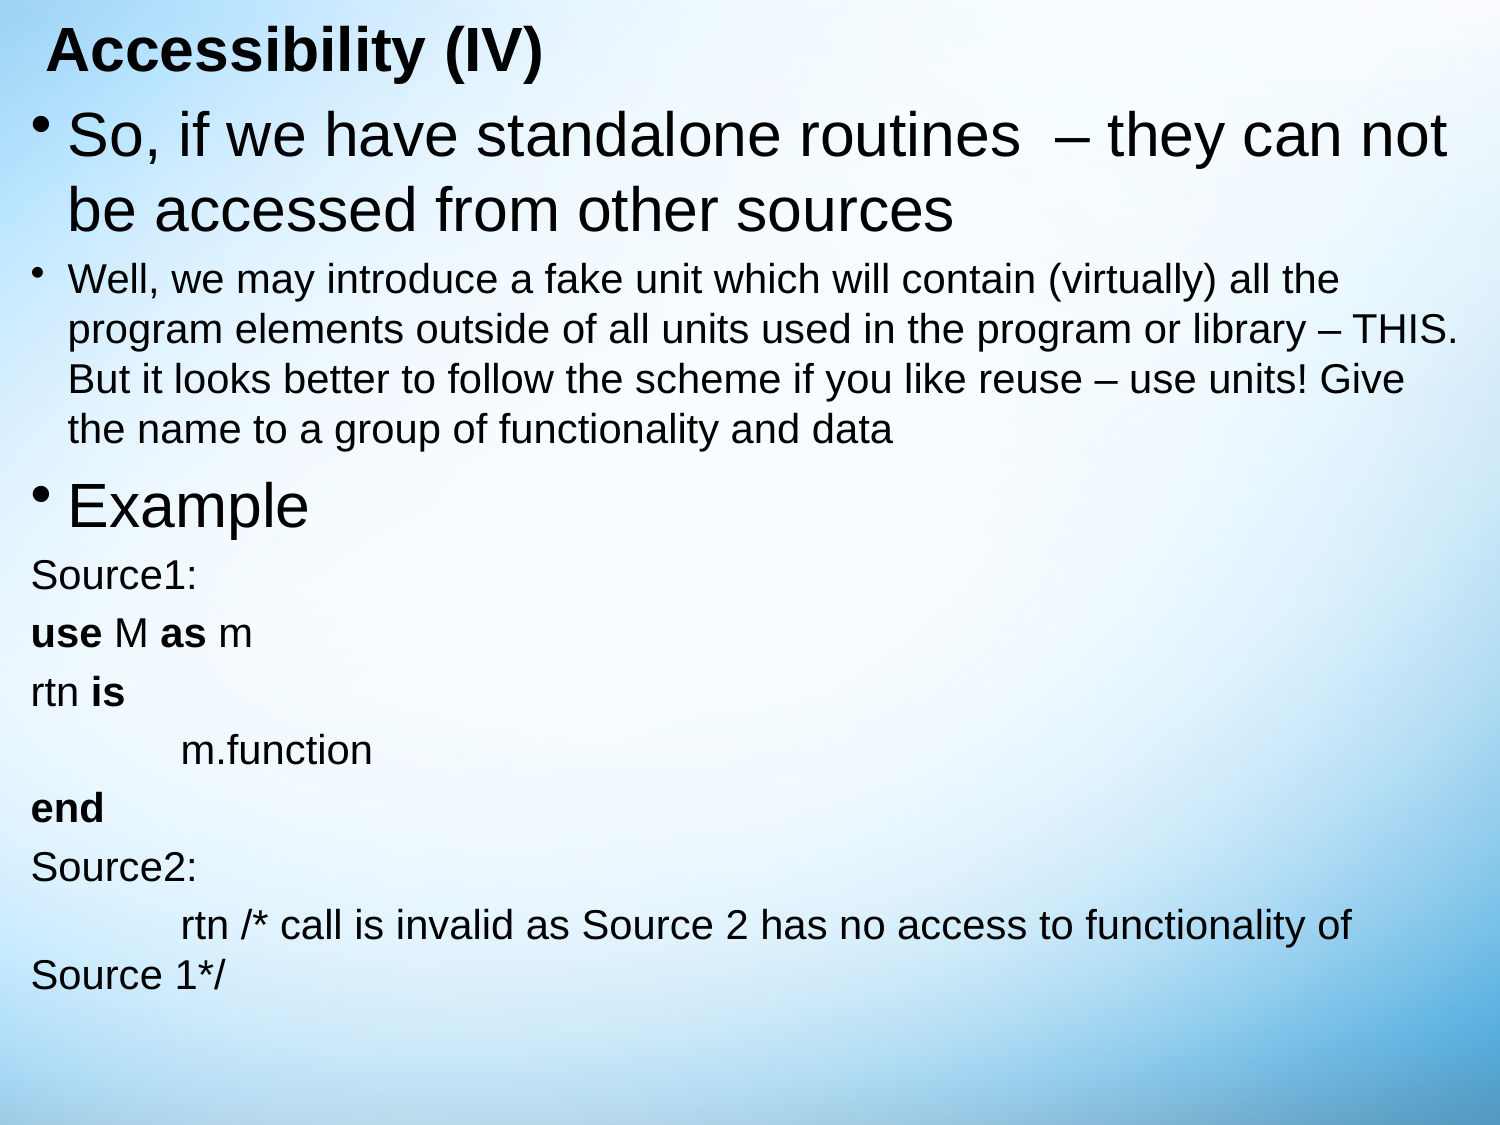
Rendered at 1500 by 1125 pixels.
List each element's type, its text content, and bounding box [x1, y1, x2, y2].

picture [0, 0, 1500, 1125]
list So, if we have standalone routines – they can not be accessed from other sources Well, we may introduce a fake unit which will contain (virtually) all the program elements outside of all units used in the program or library – THIS. But it looks better to follow the scheme if you like reuse – use units! Give the name to a group of functionality and data Example Source1: use M as m rtn is m.function end Source2: rtn /* call is invalid as Source 2 has no access to functionality of Source 1*/ [15, 86, 1478, 1098]
title Accessibility (IV) [30, 1, 1381, 94]
